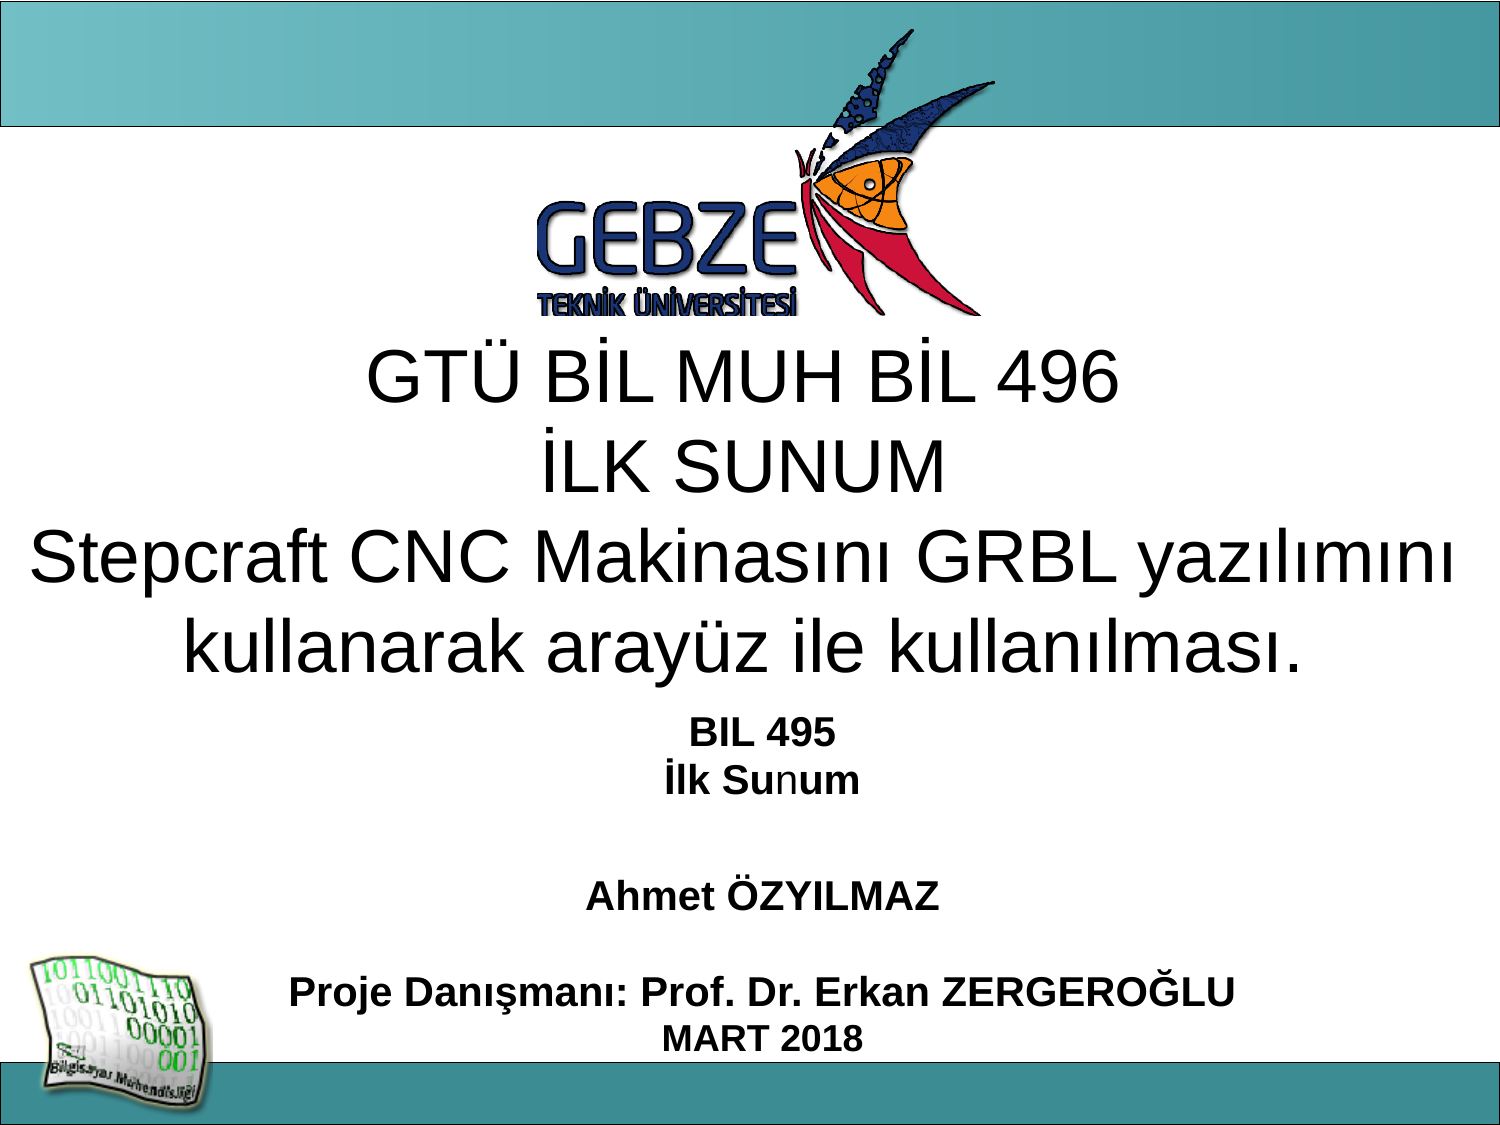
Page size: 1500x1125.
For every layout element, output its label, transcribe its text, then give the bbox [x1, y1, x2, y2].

title GTÜ BİL MUH BİL 496 İLK SUNUM Stepcraft CNC Makinasını GRBL yazılımını kullanarak arayüz ile kullanılması. [0, 299, 1500, 625]
subtitle BIL 495 İlk Sunum Ahmet ÖZYILMAZ Proje Danışmanı: Prof. Dr. Erkan ZERGEROĞLU MART 2018 [237, 600, 1288, 938]
picture [537, 29, 995, 299]
picture [24, 937, 213, 1125]
